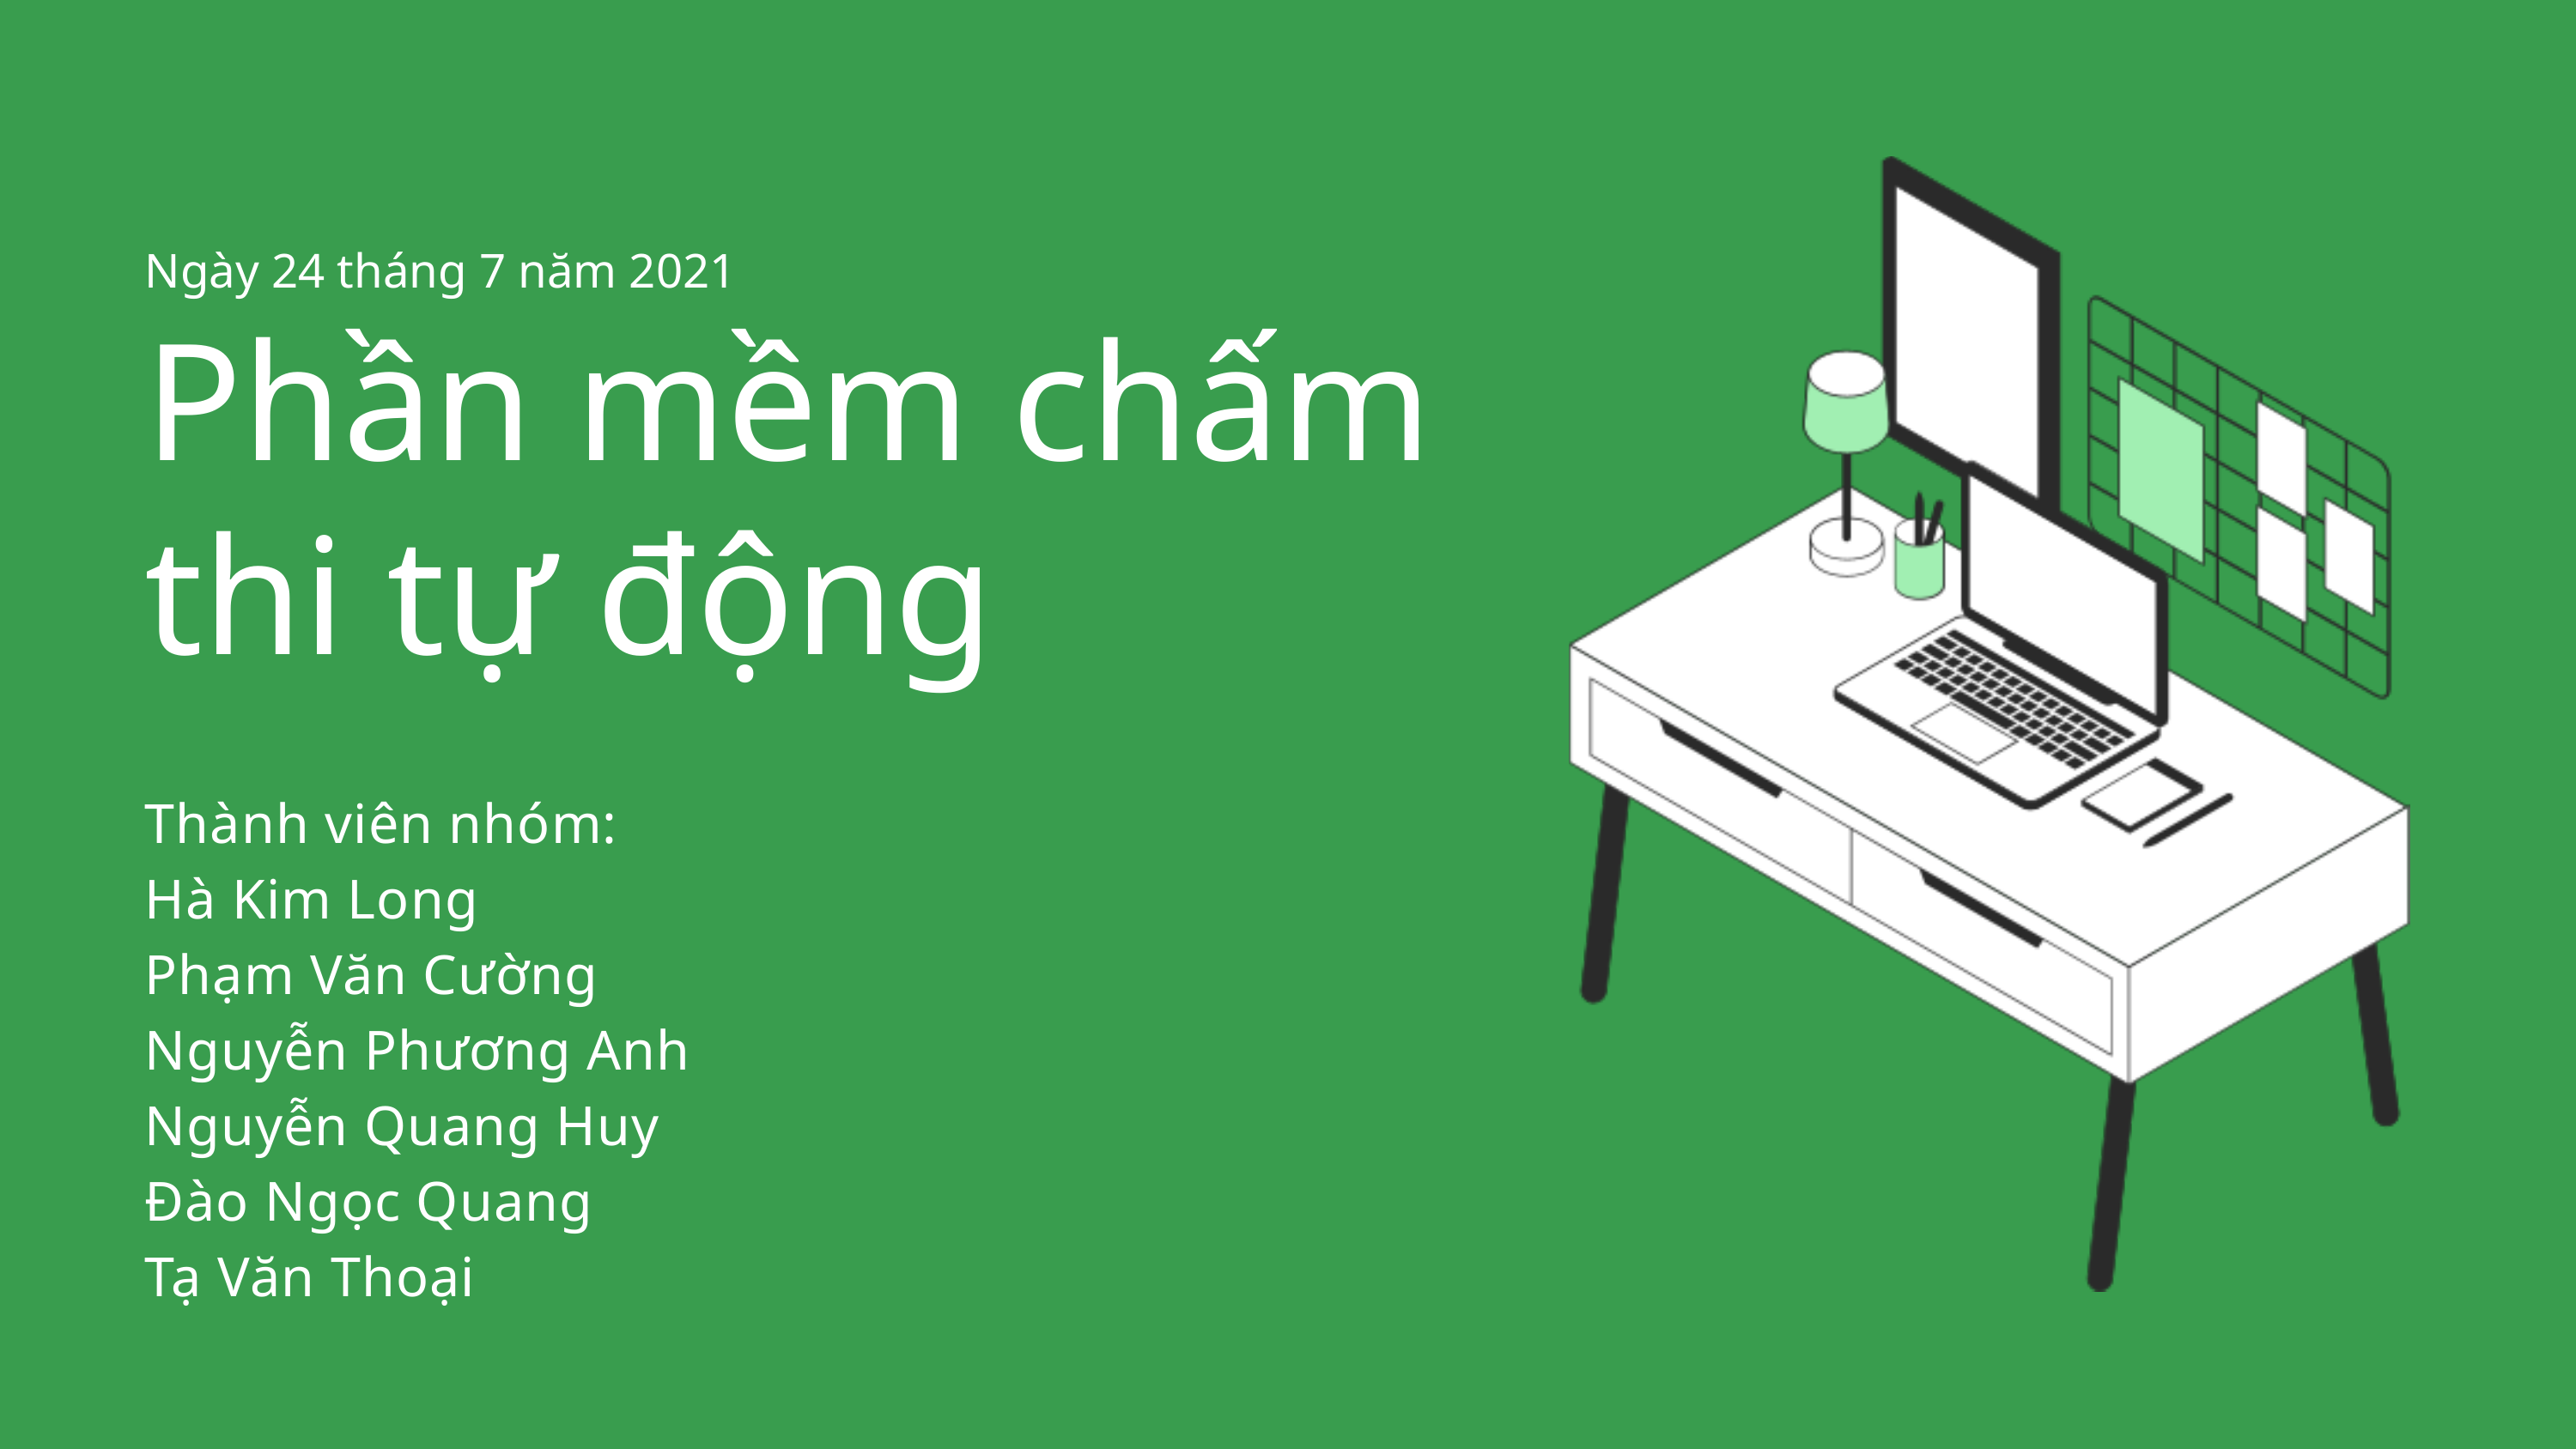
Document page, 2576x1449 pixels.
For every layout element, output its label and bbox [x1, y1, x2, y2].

text_box [144, 240, 1452, 1298]
picture [1569, 156, 2410, 1293]
